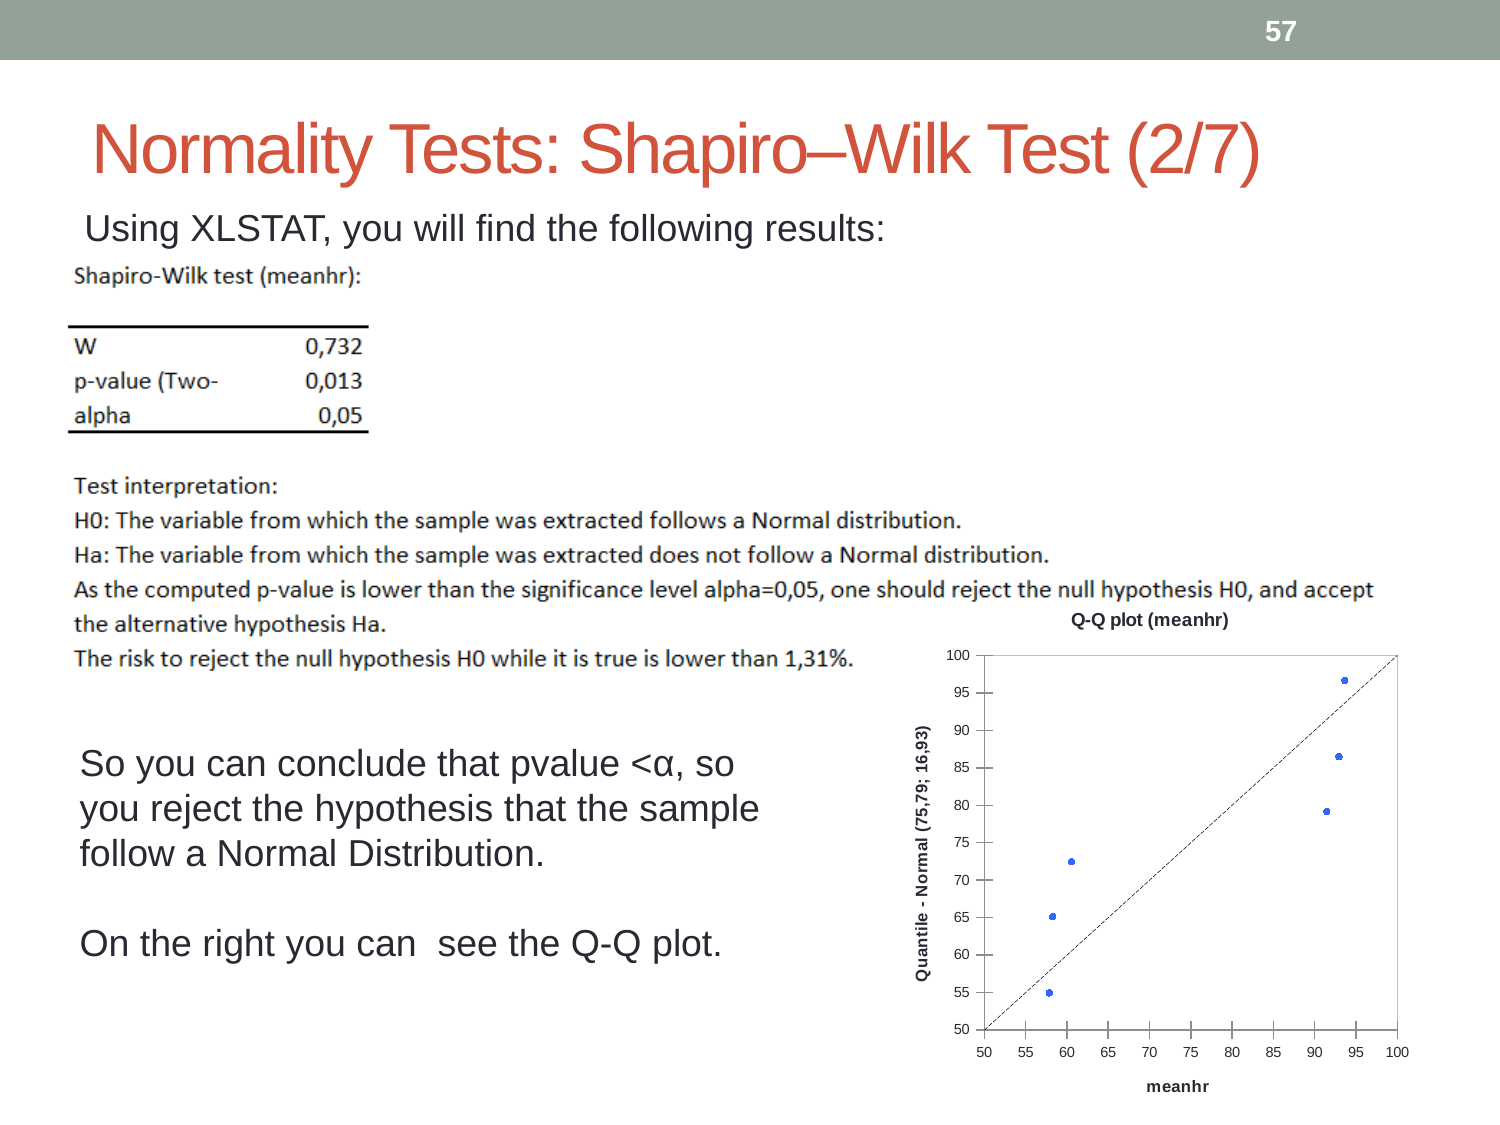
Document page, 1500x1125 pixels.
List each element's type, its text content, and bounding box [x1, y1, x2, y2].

text_box Using XLSTAT, you will find the following results: [69, 196, 901, 252]
chart [879, 584, 1421, 1125]
slide_number 57 [1250, 3, 1425, 57]
title Normality Tests: Shapiro–Wilk Test (2/7) [76, 64, 1427, 227]
text_box So you can conclude that pvalue <α, so you reject the hypothesis that the sample follow a Normal Distribution. On the right you can see the Q-Q plot. [64, 731, 783, 971]
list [64, 255, 1387, 681]
